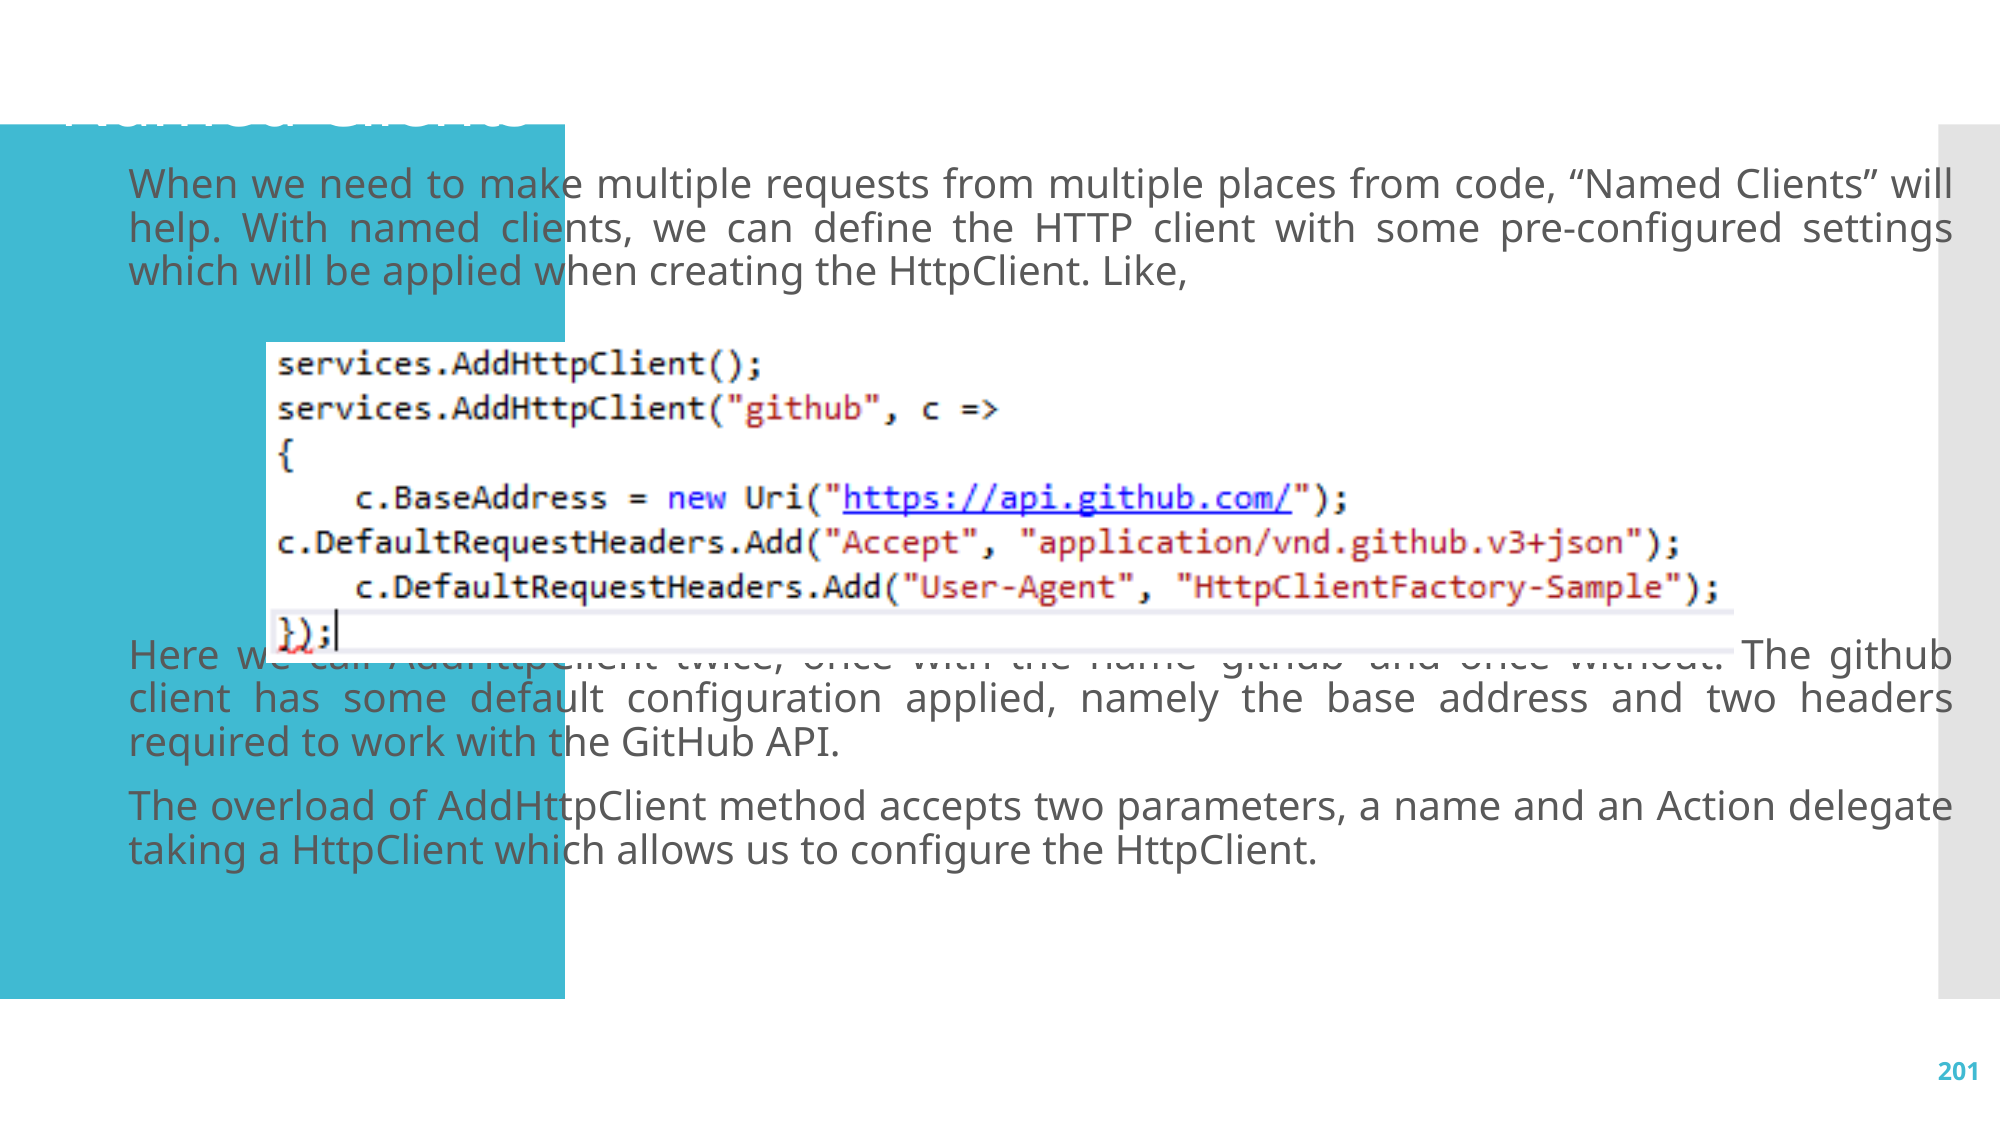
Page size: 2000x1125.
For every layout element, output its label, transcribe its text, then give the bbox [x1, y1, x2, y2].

title Named Clients [44, 57, 1870, 150]
list When we need to make multiple requests from multiple places from code, “Named Clients” will help. With named clients, we can define the HTTP client with some pre-configured settings which will be applied when creating the HttpClient. Like, Here we call AddHttpClient twice, once with the name ‘github’ and once without. The github client has some default configuration applied, namely the base address and two headers required to work with the GitHub API. The overload of AddHttpClient method accepts two parameters, a name and an Action delegate taking a HttpClient which allows us to configure the HttpClient. [87, 155, 1972, 881]
picture [266, 341, 1734, 664]
slide_number 201 [1744, 1042, 1996, 1103]
